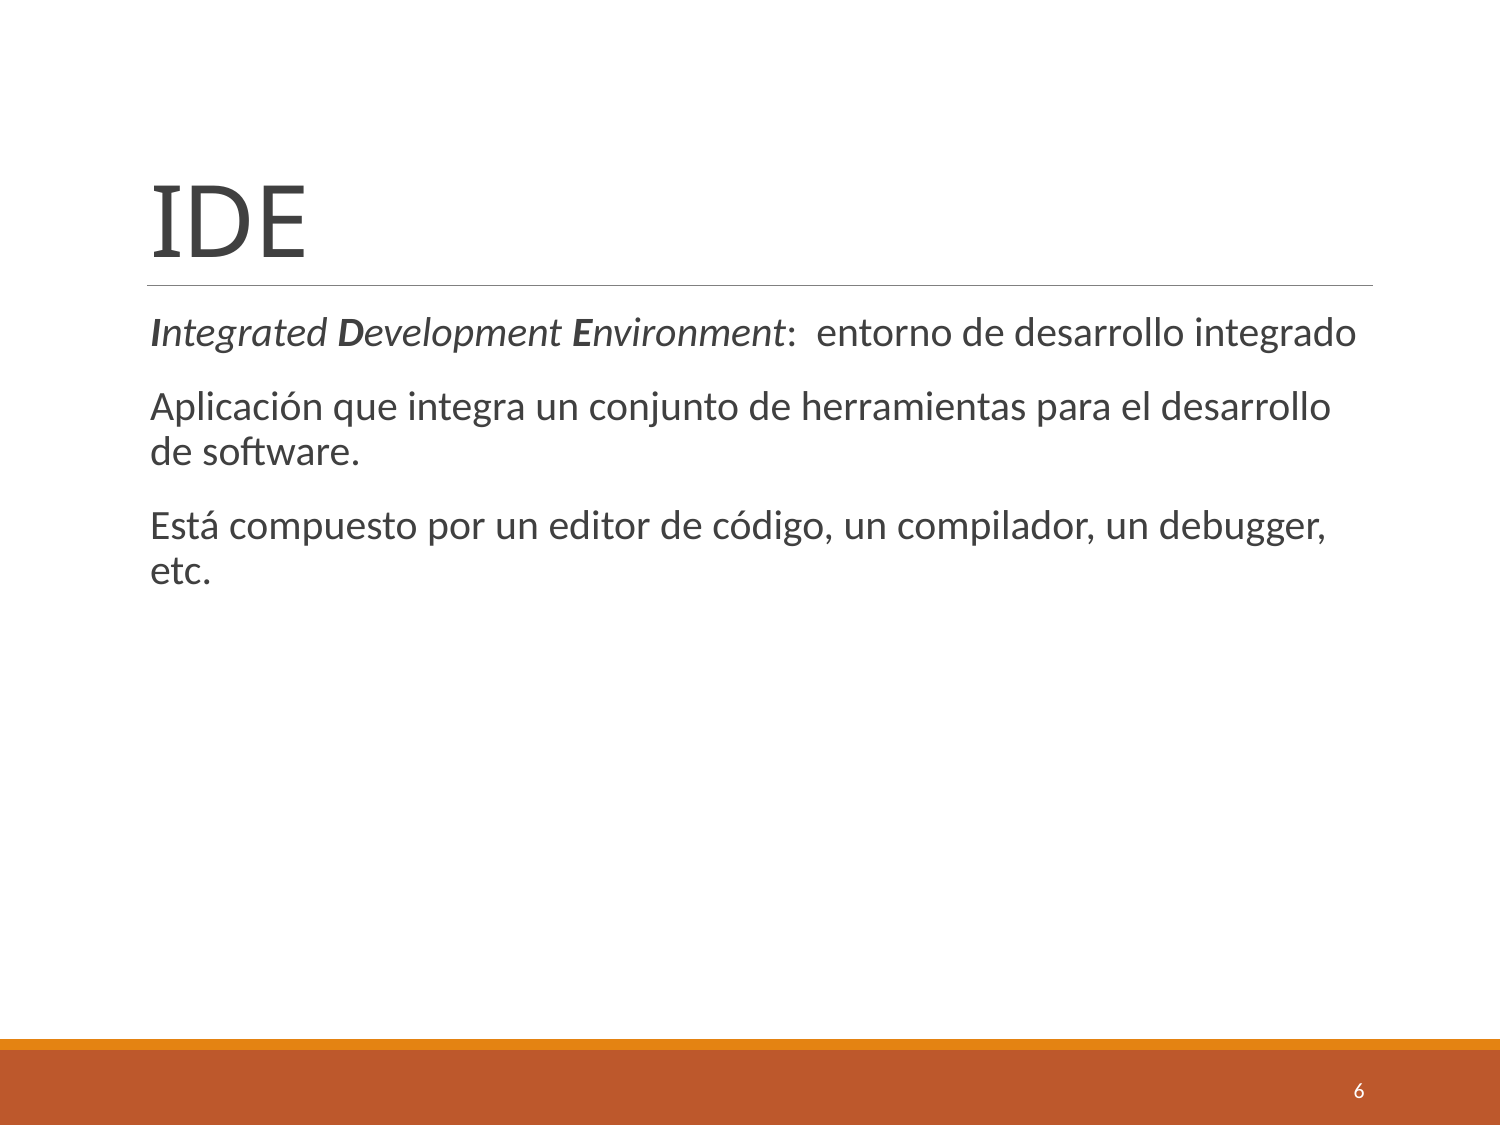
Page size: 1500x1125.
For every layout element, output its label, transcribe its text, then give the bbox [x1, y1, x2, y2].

title IDE [135, 47, 1373, 285]
list Integrated Development Environment: entorno de desarrollo integrado Aplicación que integra un conjunto de herramientas para el desarrollo de software. Está compuesto por un editor de código, un compilador, un debugger, etc. [135, 302, 1373, 963]
slide_number 6 [1218, 1059, 1380, 1120]
